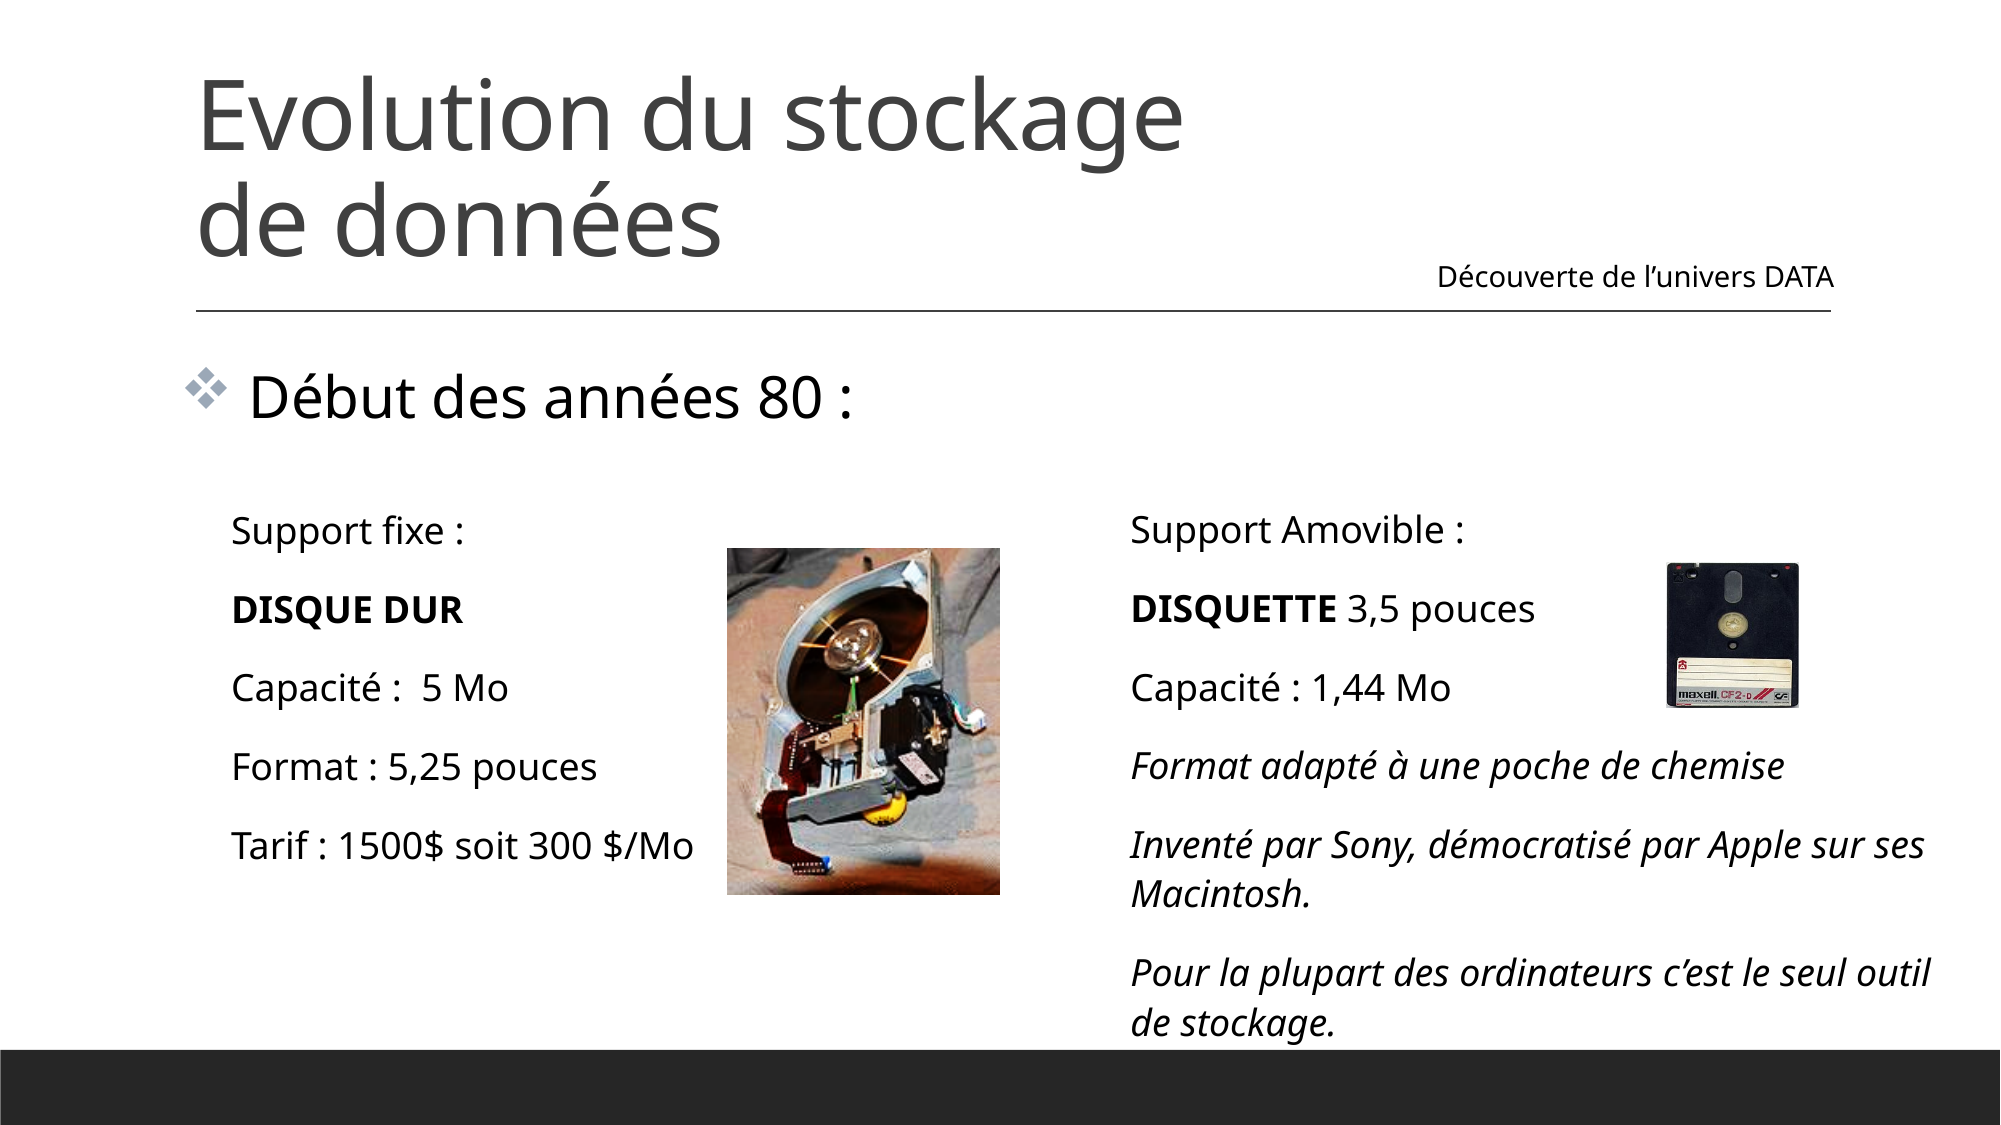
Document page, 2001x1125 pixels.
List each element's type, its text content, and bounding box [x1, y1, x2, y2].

picture [727, 548, 1001, 896]
text_box Découverte de l’univers DATA [1270, 250, 1850, 301]
title Evolution du stockage de données [180, 47, 1830, 285]
list Début des années 80 : [180, 345, 1830, 449]
text_box Support fixe : DISQUE DUR Capacité : 5 Mo Format : 5,25 pouces Tarif : 1500$ soit 300 $/Mo [201, 495, 1051, 924]
text_box Support Amovible : DISQUETTE 3,5 pouces Capacité : 1,44 Mo Format adapté à une poche de chemise Inventé par Sony, démocratisé par Apple sur ses Macintosh. Pour la plupart des ordinateurs c’est le seul outil de stockage. [1100, 494, 1950, 1101]
picture [1665, 561, 1799, 709]
